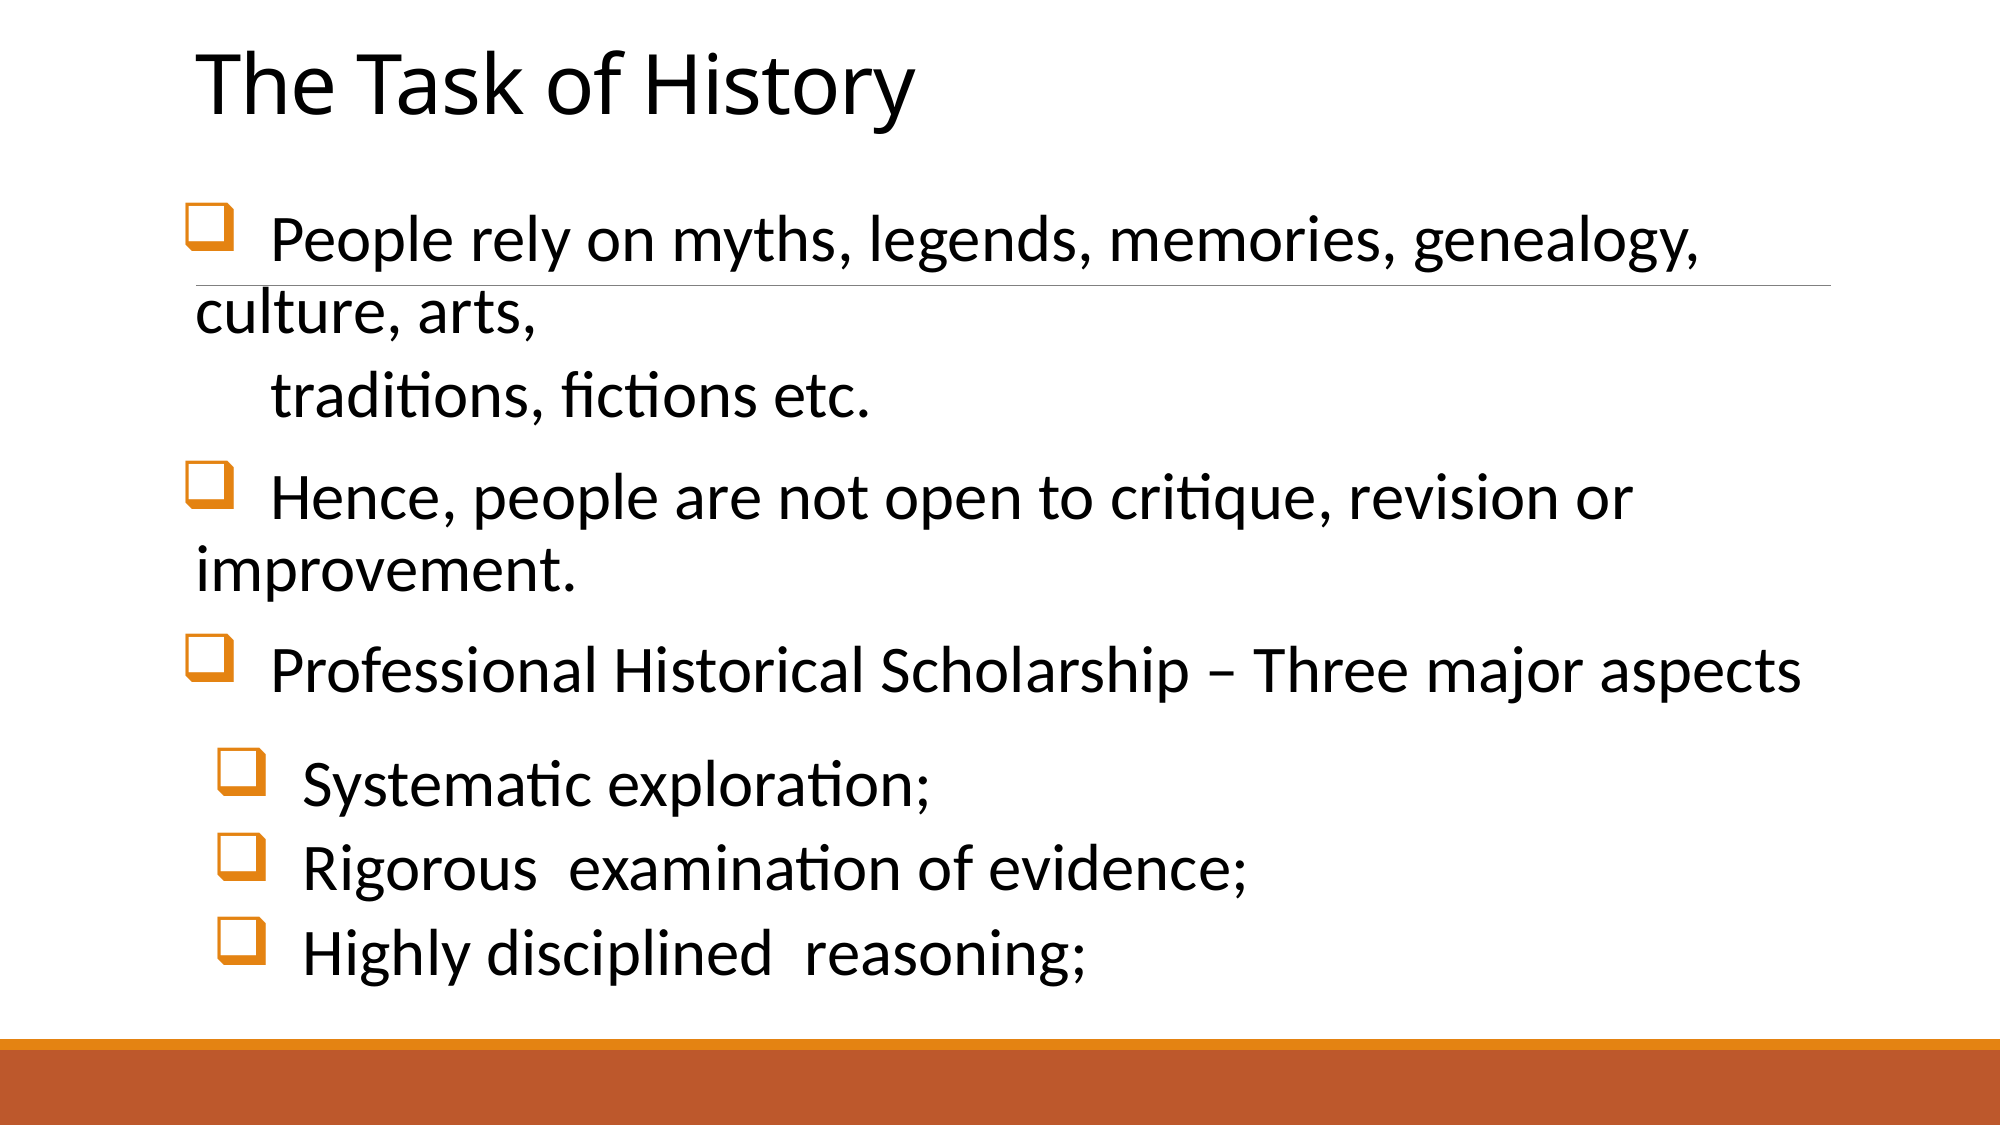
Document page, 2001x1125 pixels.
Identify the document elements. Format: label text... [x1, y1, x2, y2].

list People rely on myths, legends, memories, genealogy, culture, arts, traditions, fictions etc. Hence, people are not open to critique, revision or improvement. Professional Historical Scholarship – Three major aspects Systematic exploration; Rigorous examination of evidence; Highly disciplined reasoning; [180, 196, 1830, 1028]
title The Task of History [180, 0, 1830, 139]
